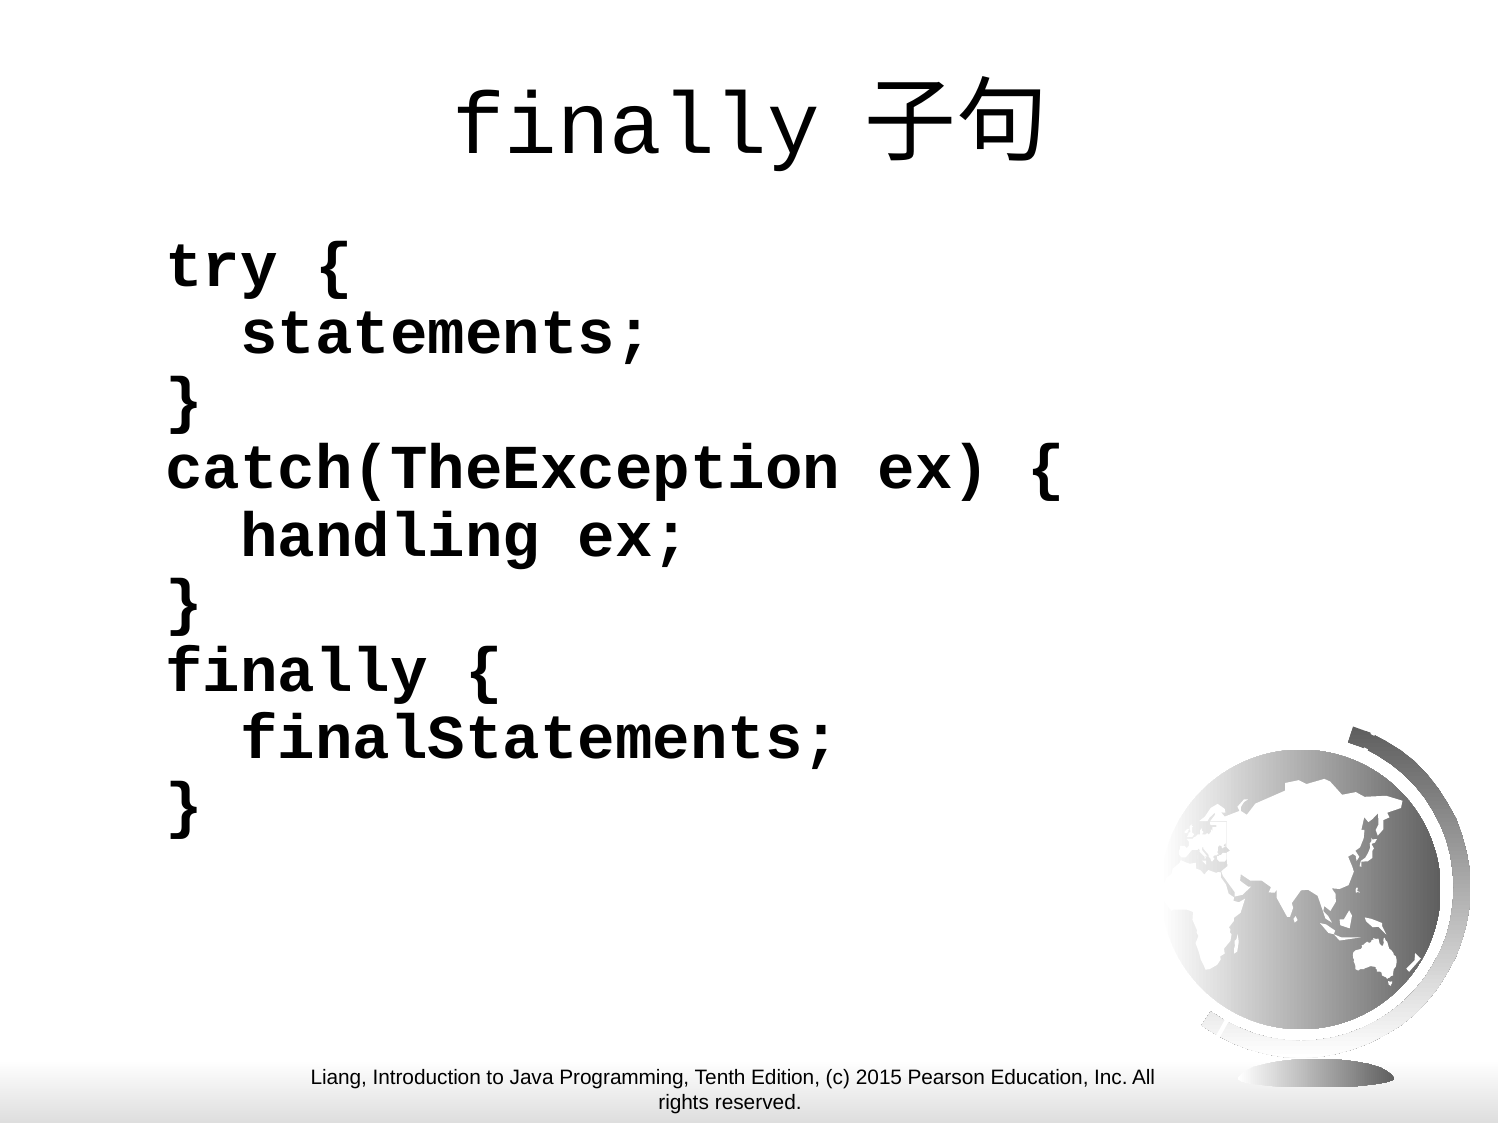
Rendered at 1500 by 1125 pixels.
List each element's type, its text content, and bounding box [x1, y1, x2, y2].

slide_number [1074, 1049, 1388, 1125]
title finally 子句 [112, 0, 1388, 235]
list try { statements; } catch(TheException ex) { handling ex; } finally { finalStatements; } [149, 224, 1413, 913]
